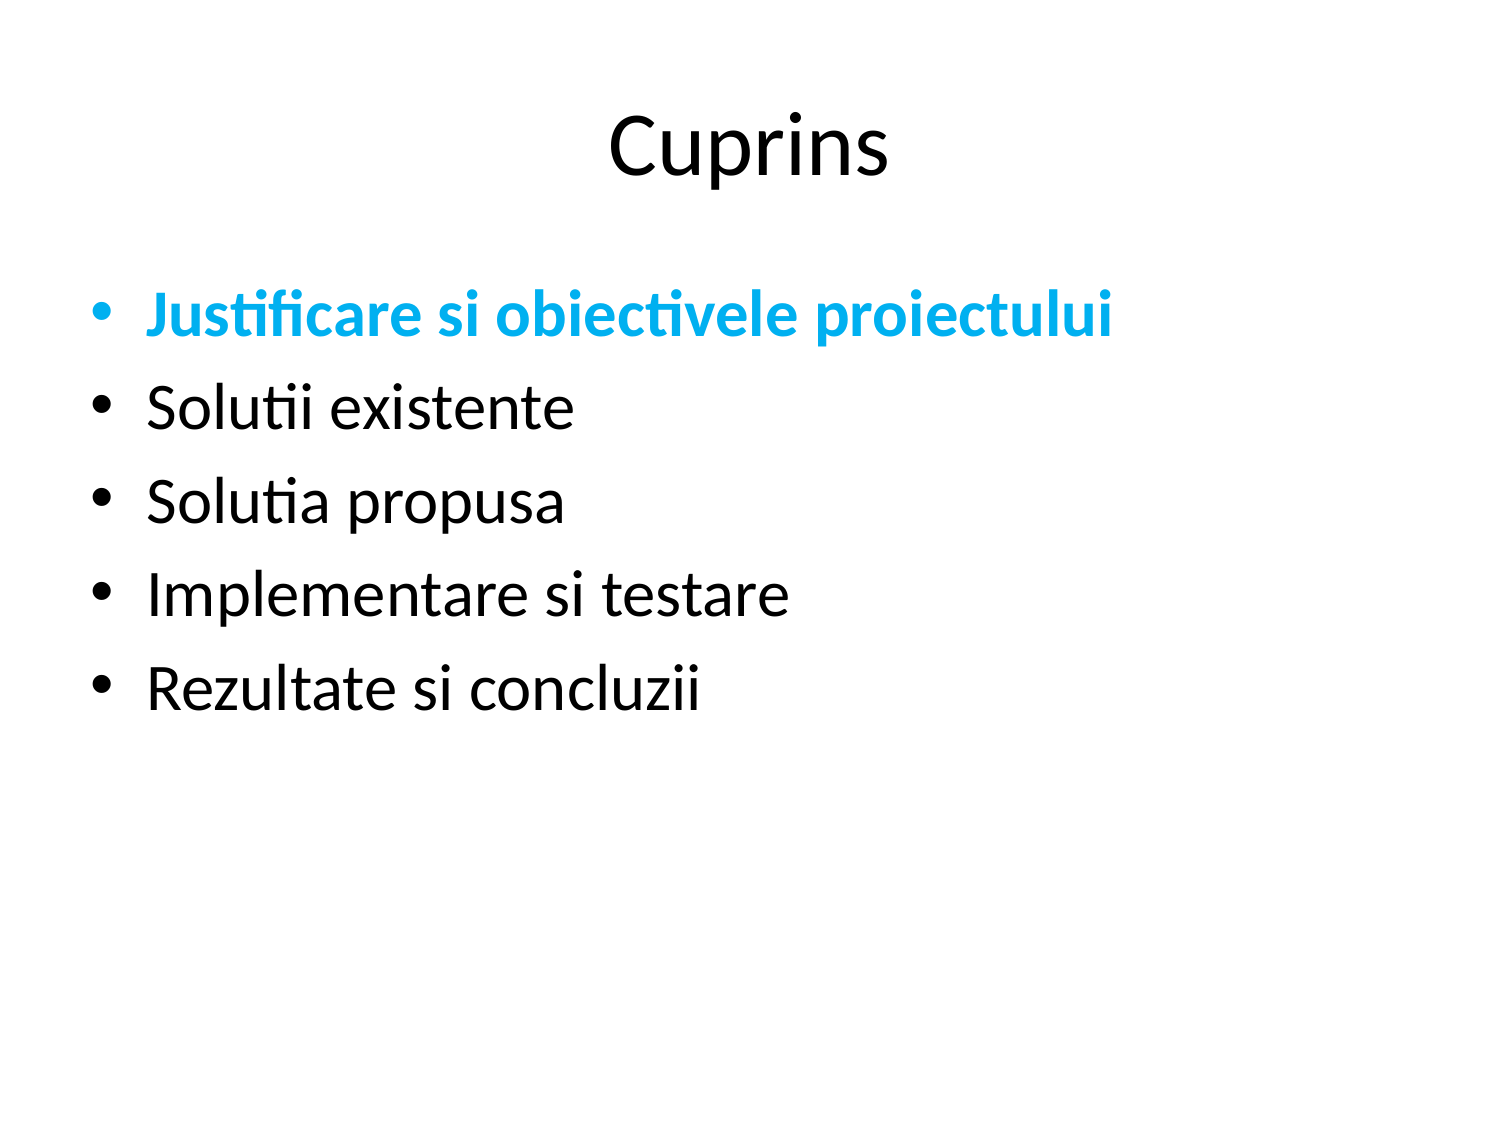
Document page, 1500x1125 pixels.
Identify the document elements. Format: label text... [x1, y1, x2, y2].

title Cuprins [75, 45, 1425, 233]
list Justificare si obiectivele proiectului Solutii existente Solutia propusa Implementare si testare Rezultate si concluzii [75, 262, 1425, 1005]
